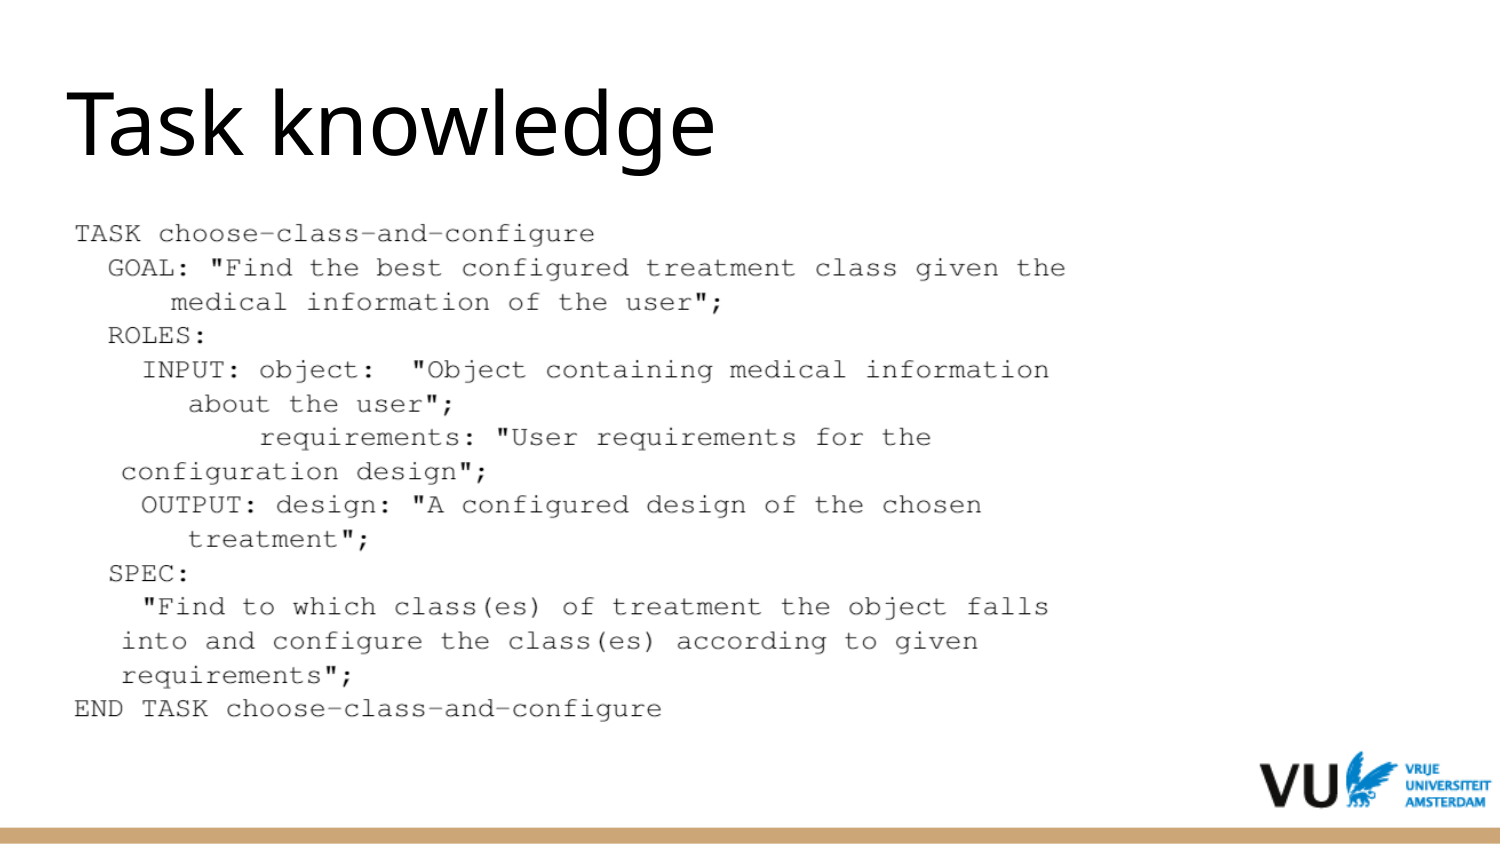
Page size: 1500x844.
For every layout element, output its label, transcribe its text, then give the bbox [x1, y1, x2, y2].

title Task knowledge [51, 51, 1449, 189]
picture [1247, 746, 1500, 822]
picture [50, 200, 1077, 731]
